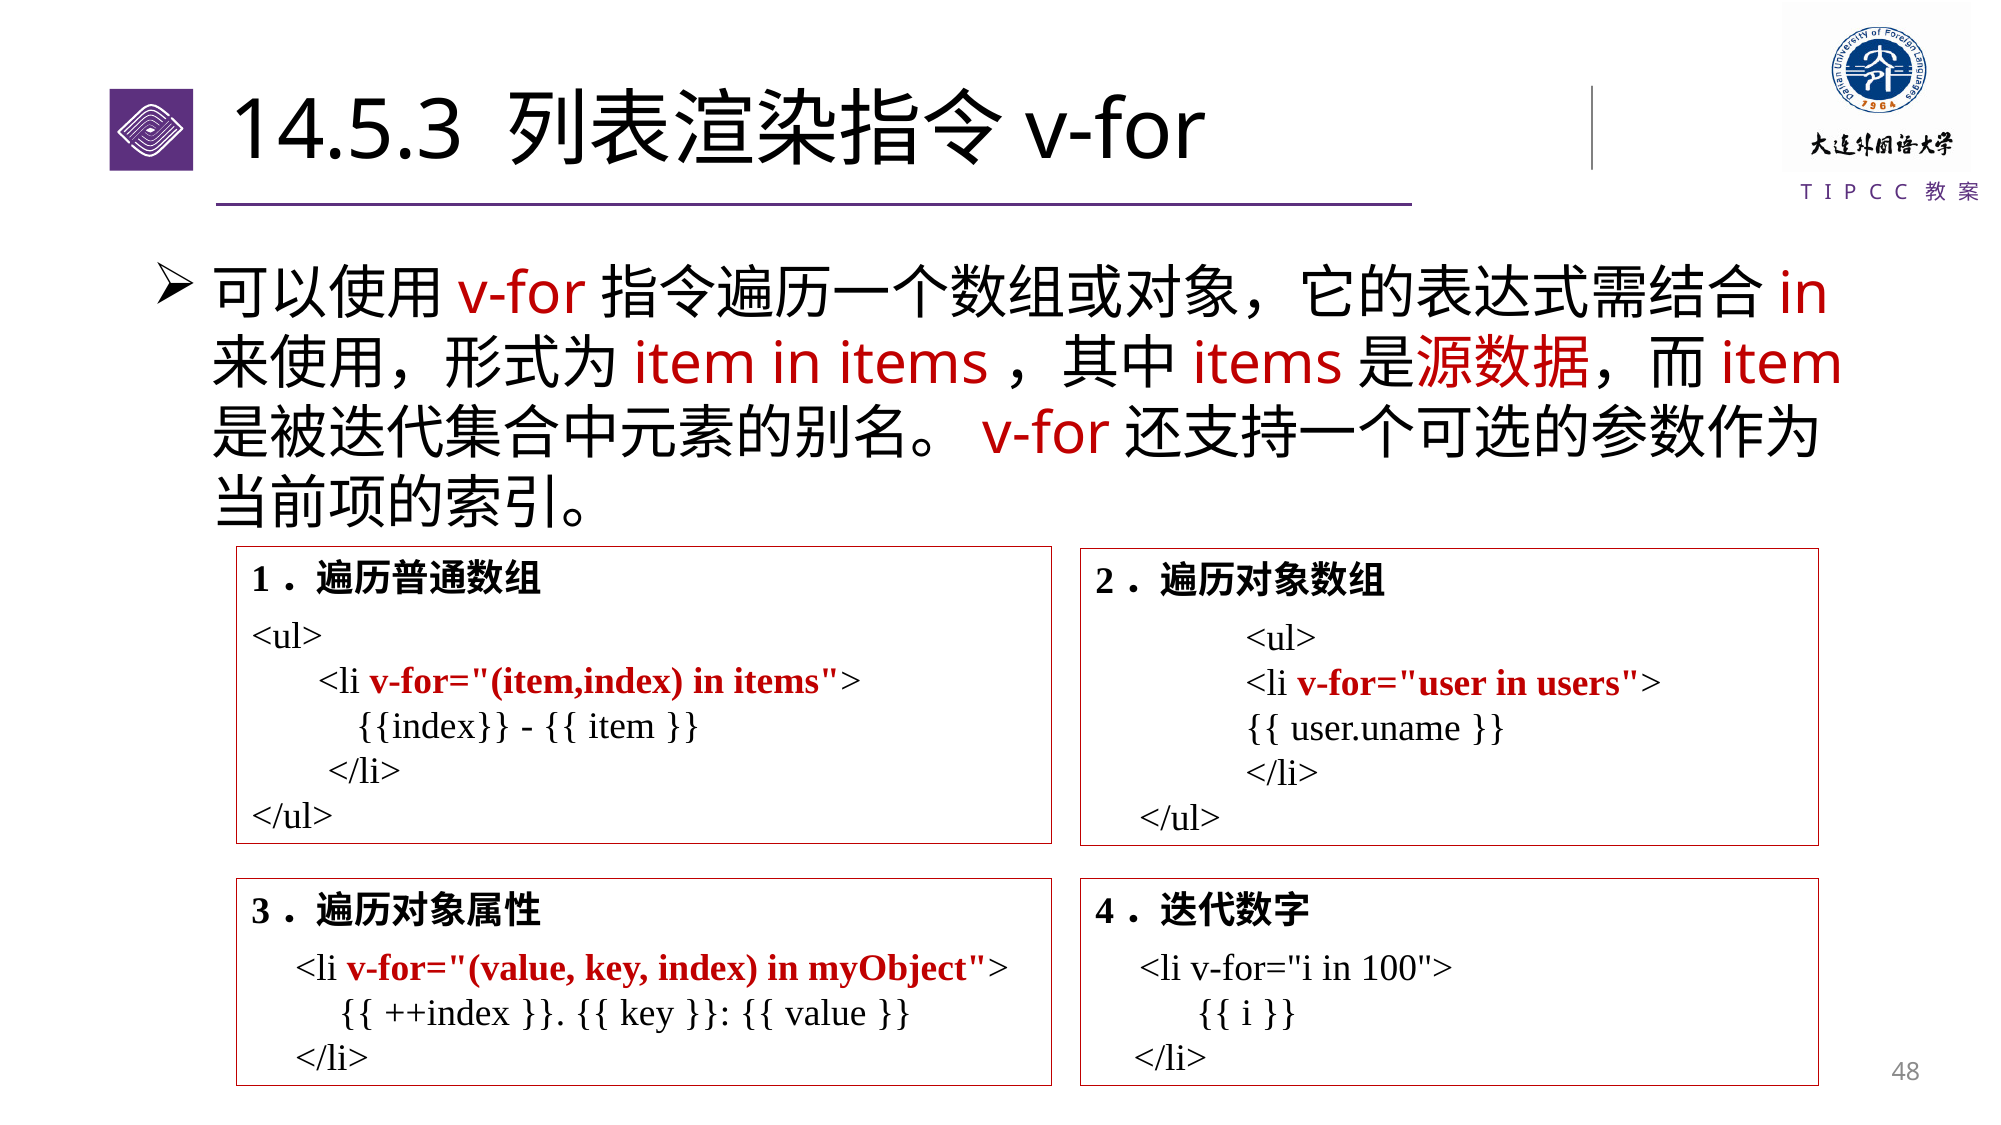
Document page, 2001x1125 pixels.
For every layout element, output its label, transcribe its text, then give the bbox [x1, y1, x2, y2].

text_box 2．遍历对象数组 <ul> <li v-for="user in users"> {{ user.uname }} </li> </ul> [1080, 548, 1819, 846]
slide_number 47 [1485, 1042, 1936, 1103]
list 可以使用v-for指令遍历一个数组或对象，它的表达式需结合in来使用，形式为item in items，其中items是源数据，而item是被迭代集合中元素的别名。v-for还支持一个可选的参数作为当前项的索引。 [137, 247, 1863, 1001]
picture [1782, 2, 1971, 172]
text_box 1．遍历普通数组 <ul> <li v-for="(item,index) in items"> {{index}} - {{ item }} </li> </ul> [236, 546, 1052, 844]
text_box 4．迭代数字 <li v-for="i in 100"> {{ i }} </li> [1080, 878, 1819, 1086]
text_box 3．遍历对象属性 <li v-for="(value, key, index) in myObject"> {{ ++index }}. {{ key }}: {{ value }} </li> [236, 878, 1052, 1086]
title 14.5.3 列表渲染指令v-for [214, 59, 1564, 205]
